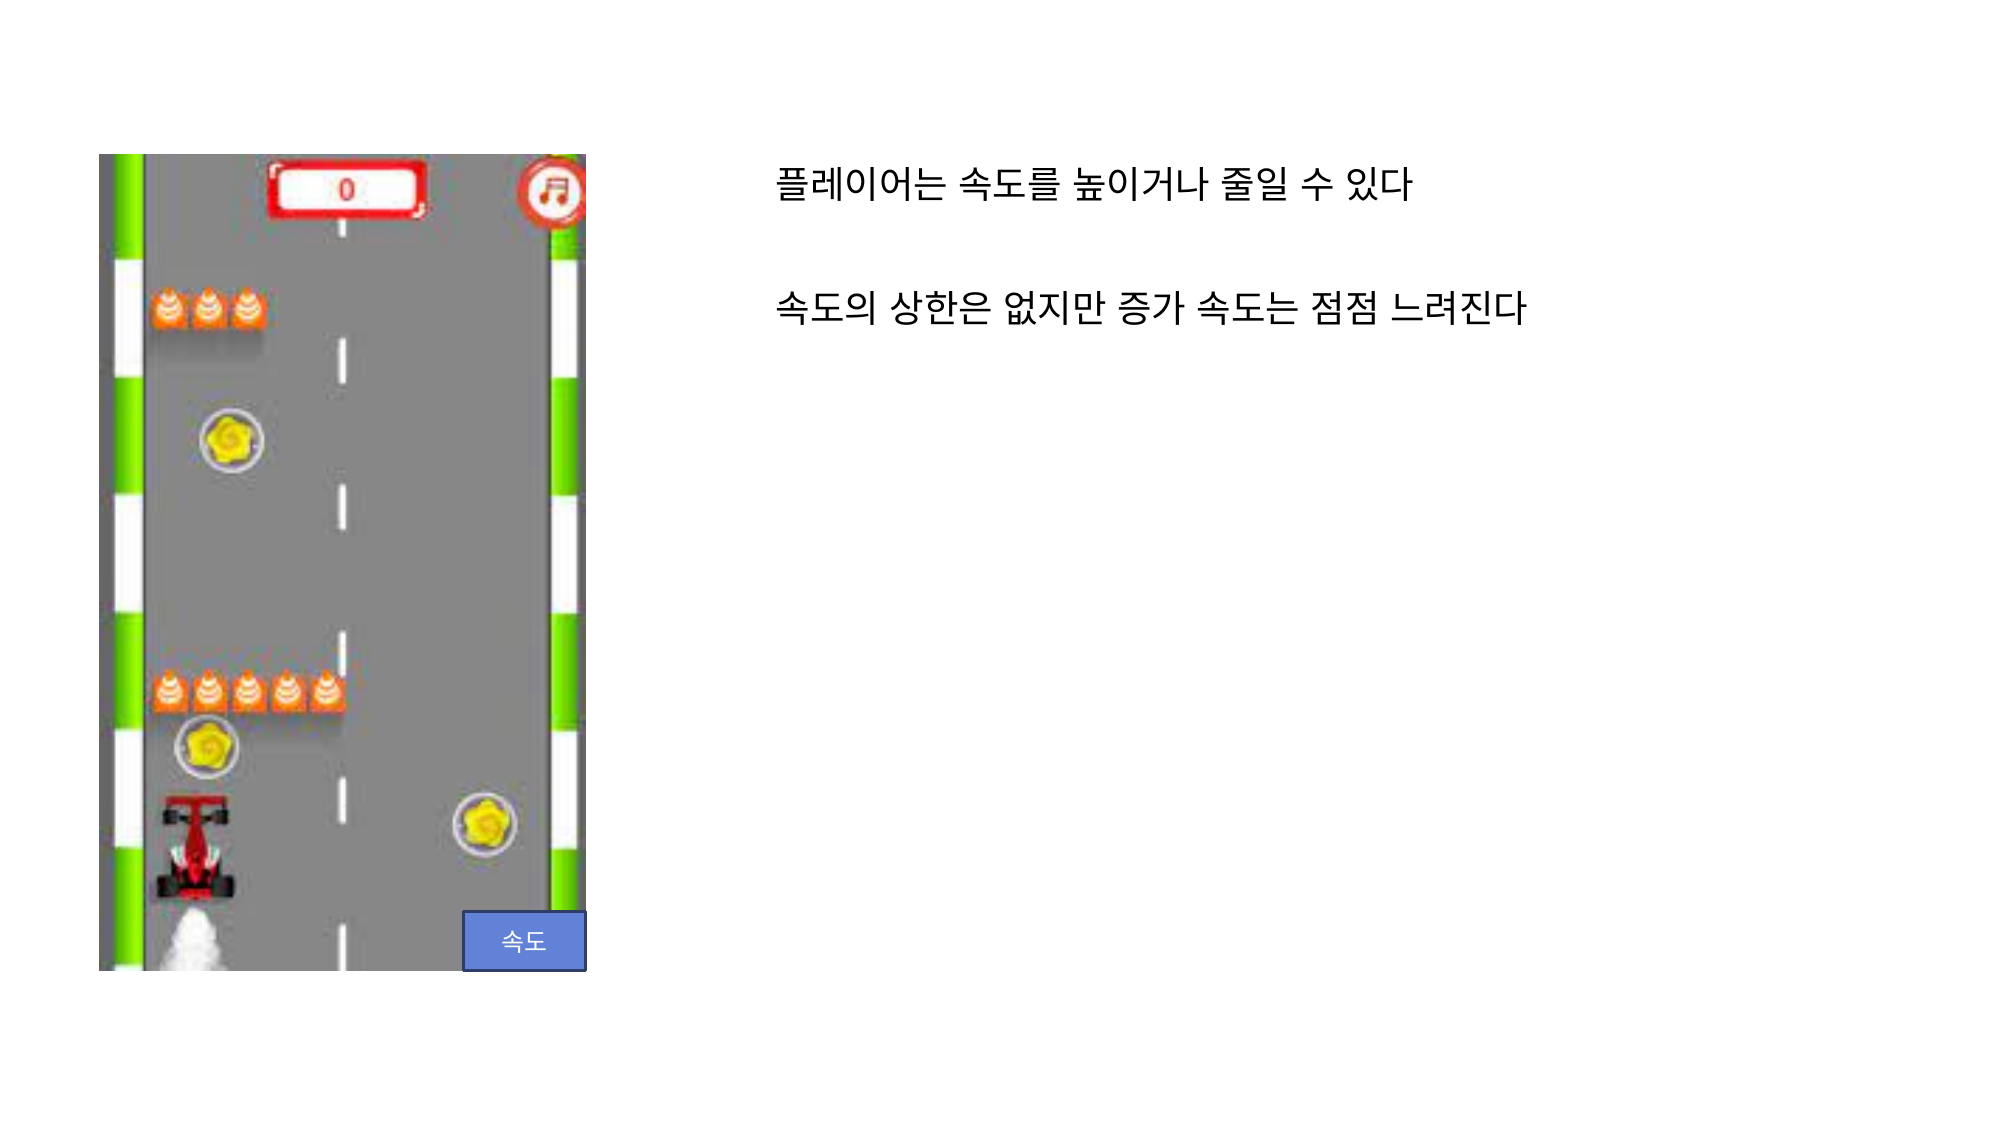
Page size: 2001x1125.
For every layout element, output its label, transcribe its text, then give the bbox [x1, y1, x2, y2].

text_box 속도의 상한은 없지만 증가 속도는 점점 느려진다 [760, 278, 1694, 338]
text_box 플레이어는 속도를 높이거나 줄일 수 있다 [760, 154, 1578, 214]
picture [99, 153, 586, 972]
